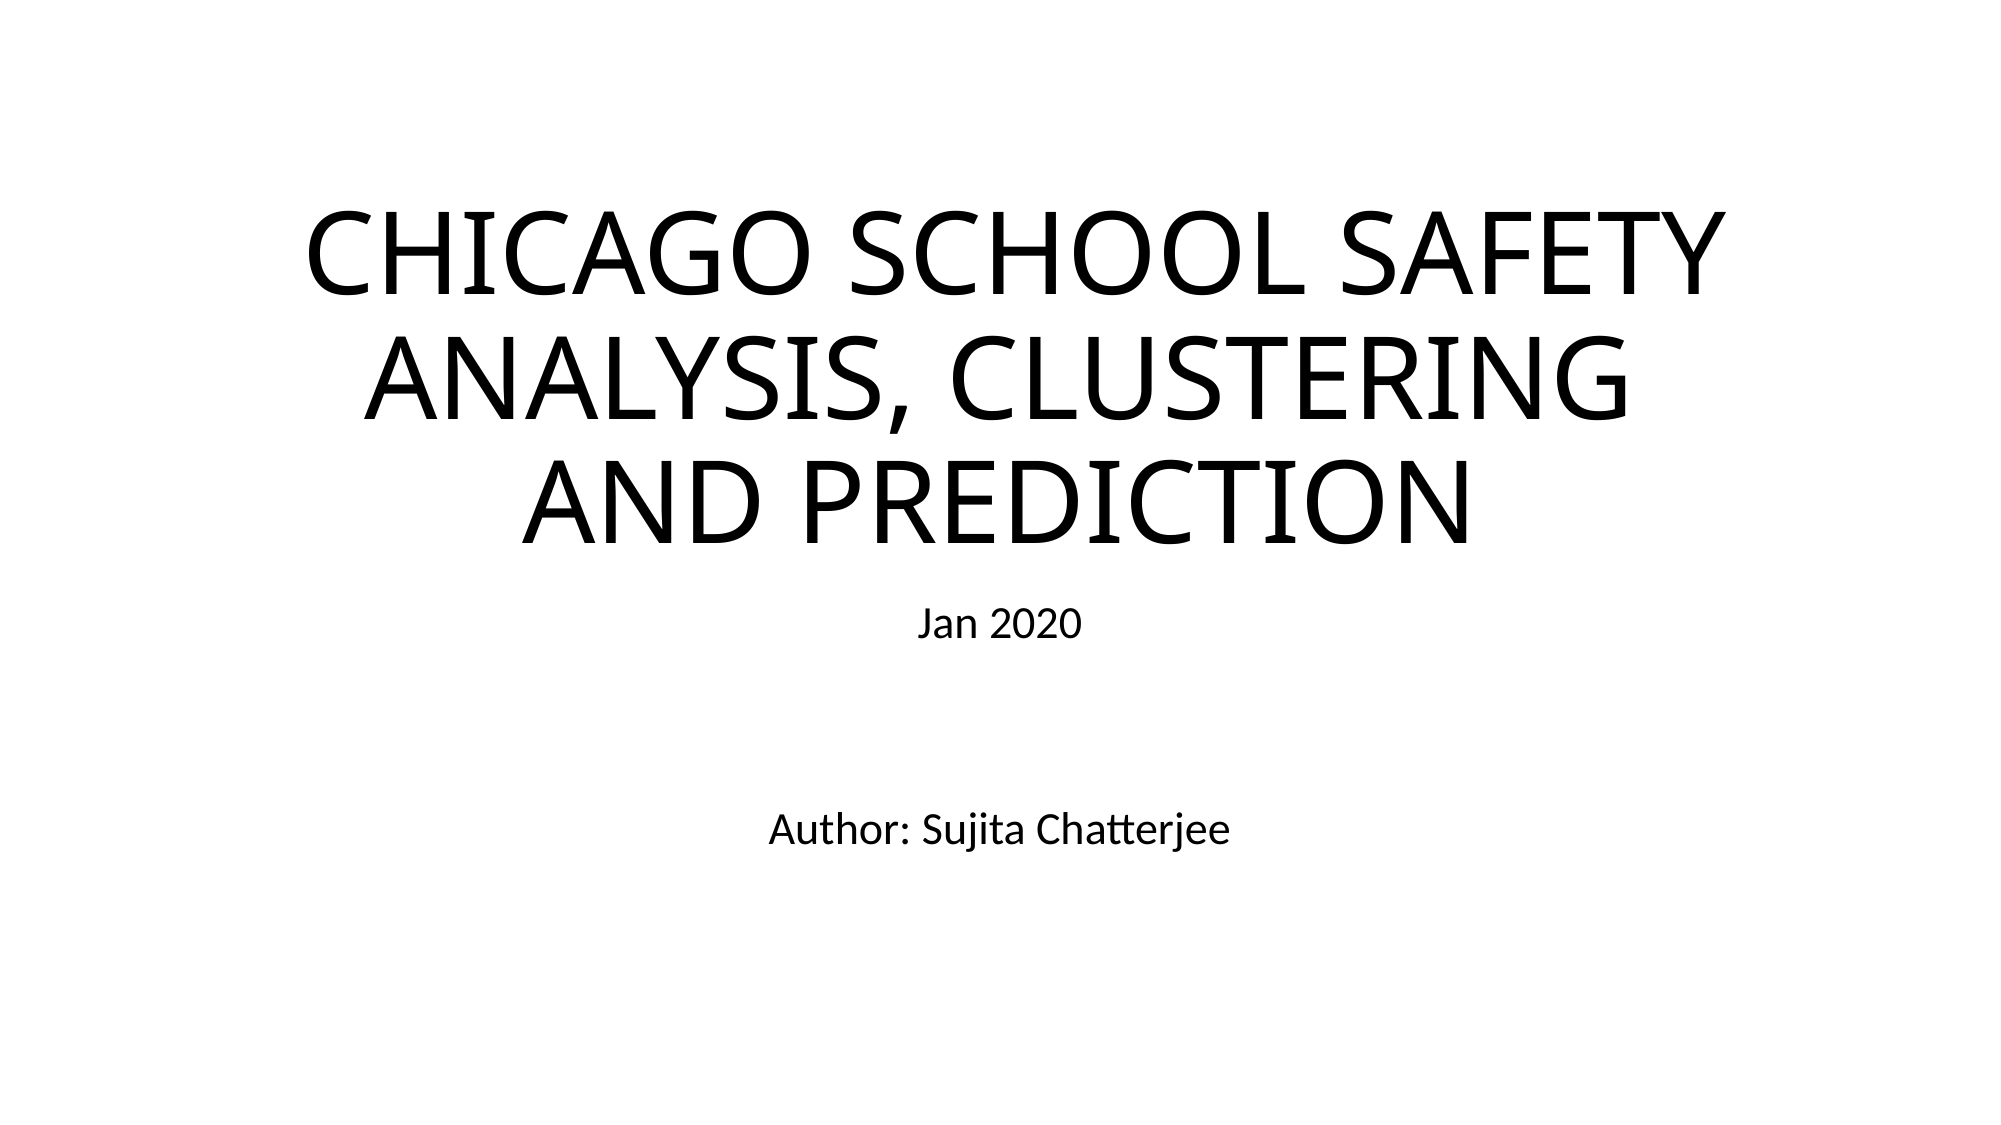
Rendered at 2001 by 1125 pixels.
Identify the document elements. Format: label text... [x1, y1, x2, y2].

title CHICAGO SCHOOL SAFETY ANALYSIS, CLUSTERING AND PREDICTION [249, 184, 1750, 576]
subtitle Jan 2020 Author: Sujita Chatterjee [249, 590, 1750, 863]
